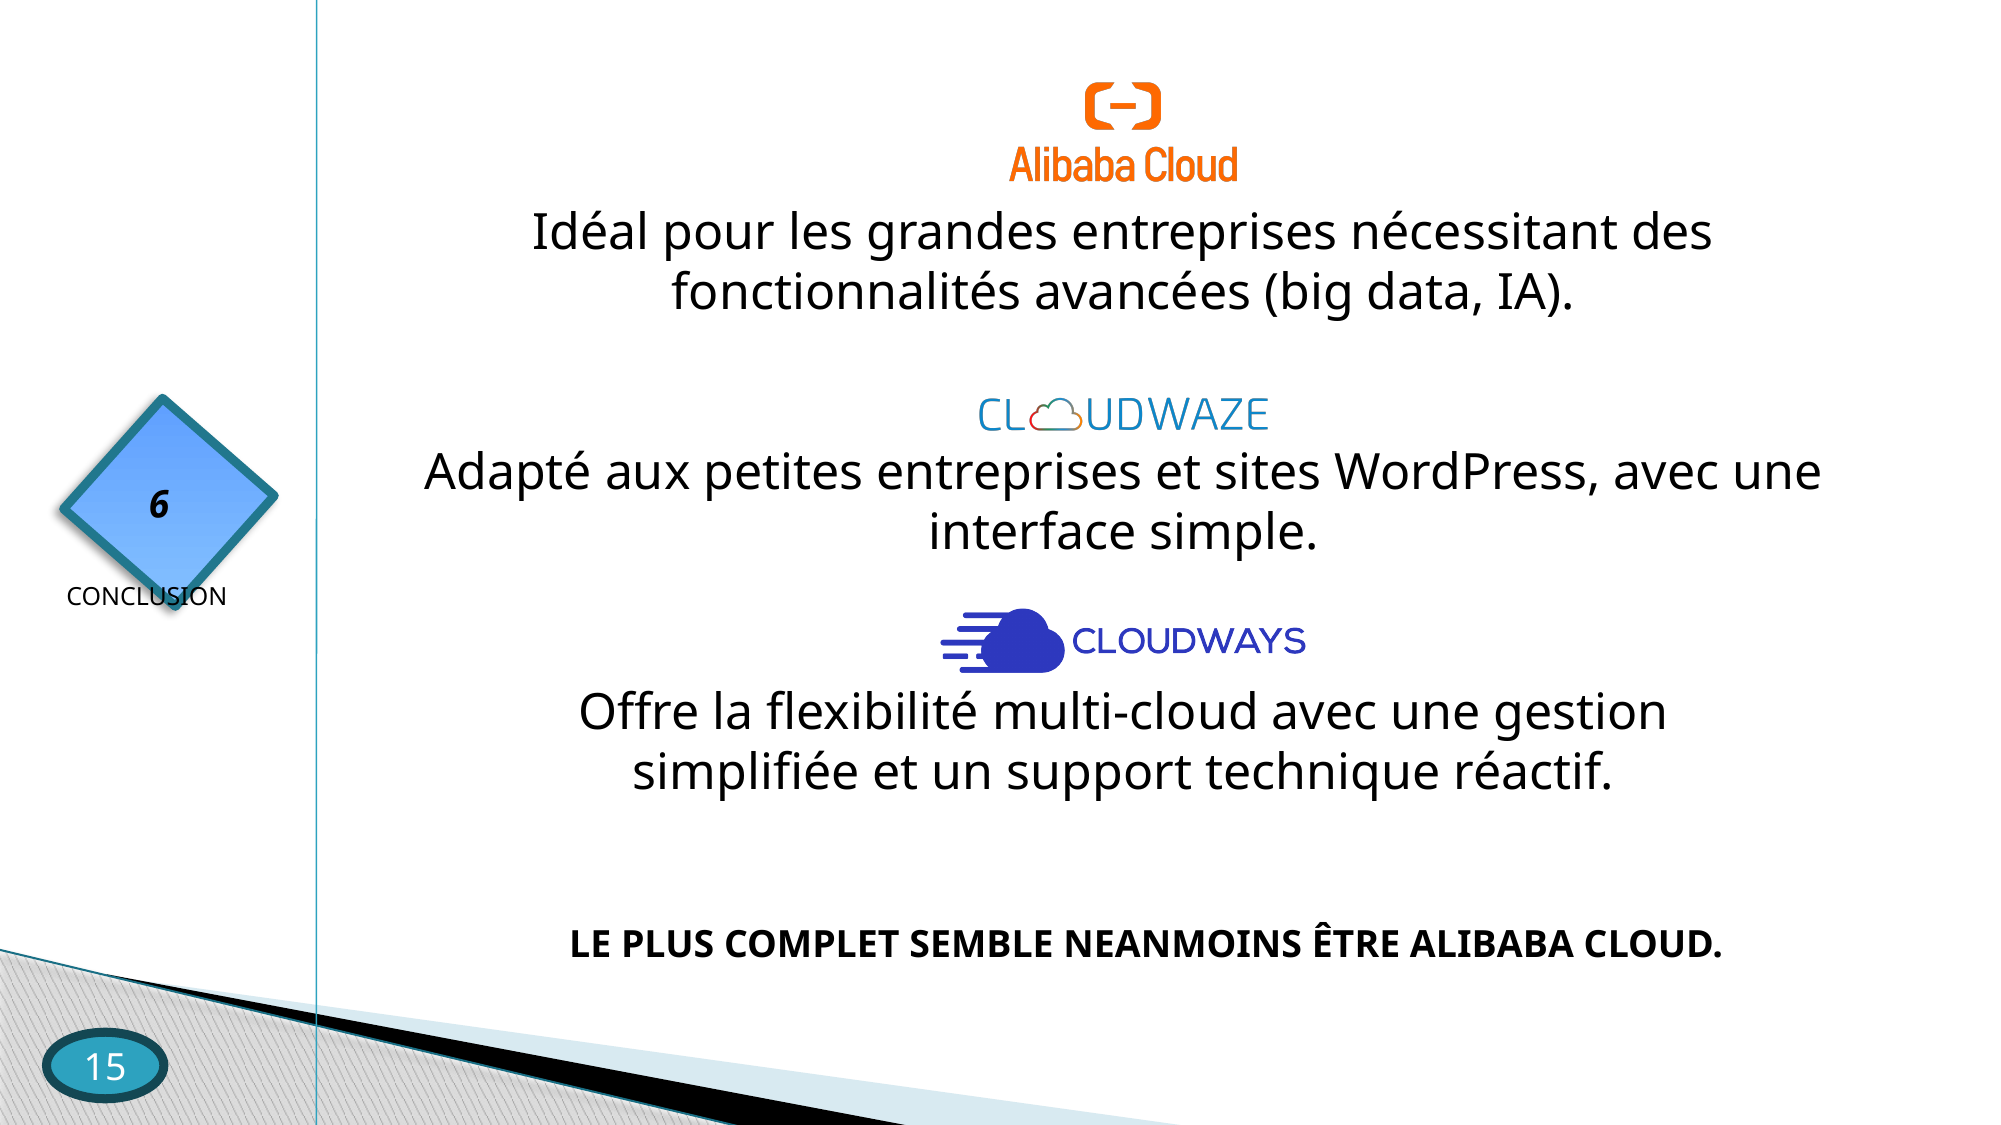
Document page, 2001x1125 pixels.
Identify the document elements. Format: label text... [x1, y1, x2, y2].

picture [1004, 69, 1243, 195]
text_box CONCLUSION [51, 573, 275, 618]
picture [973, 356, 1285, 458]
text_box LE PLUS COMPLET SEMBLE NEANMOINS ÊTRE ALIBABA CLOUD. [554, 912, 1792, 973]
text_box 6 [59, 393, 279, 562]
text_box Idéal pour les grandes entreprises nécessitant des fonctionnalités avancées (big data, IA). Adapté aux petites entreprises et sites WordPress, avec une interface simple. Offre la flexibilité multi-cloud avec une gestion simplifiée et un support technique réactif. [373, 191, 1875, 807]
text_box 15 [41, 1027, 169, 1104]
picture [919, 597, 1327, 689]
